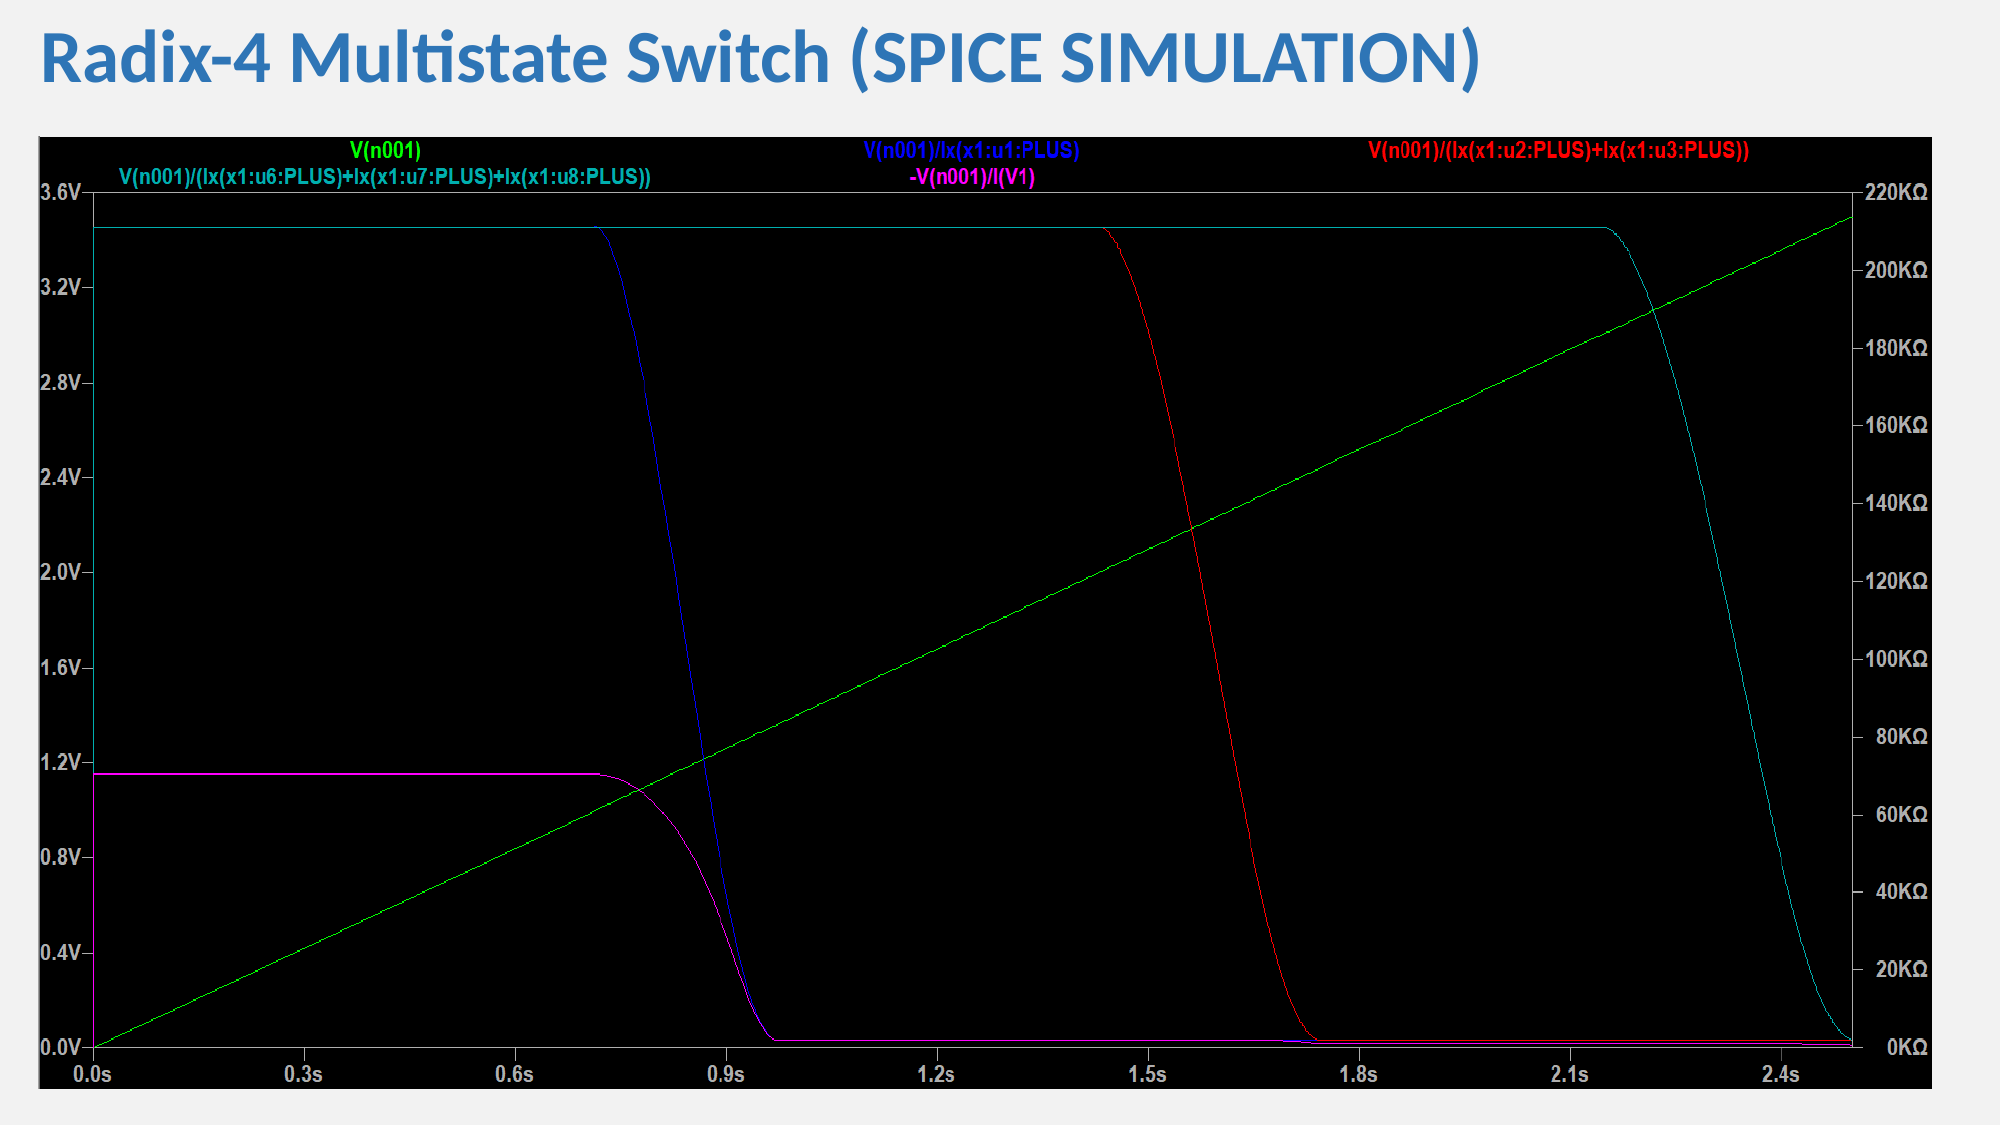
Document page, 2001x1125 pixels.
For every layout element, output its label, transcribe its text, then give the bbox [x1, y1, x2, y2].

picture [38, 136, 1933, 1089]
text_box Radix-4 Multistate Switch (SPICE SIMULATION) [25, 0, 1933, 105]
